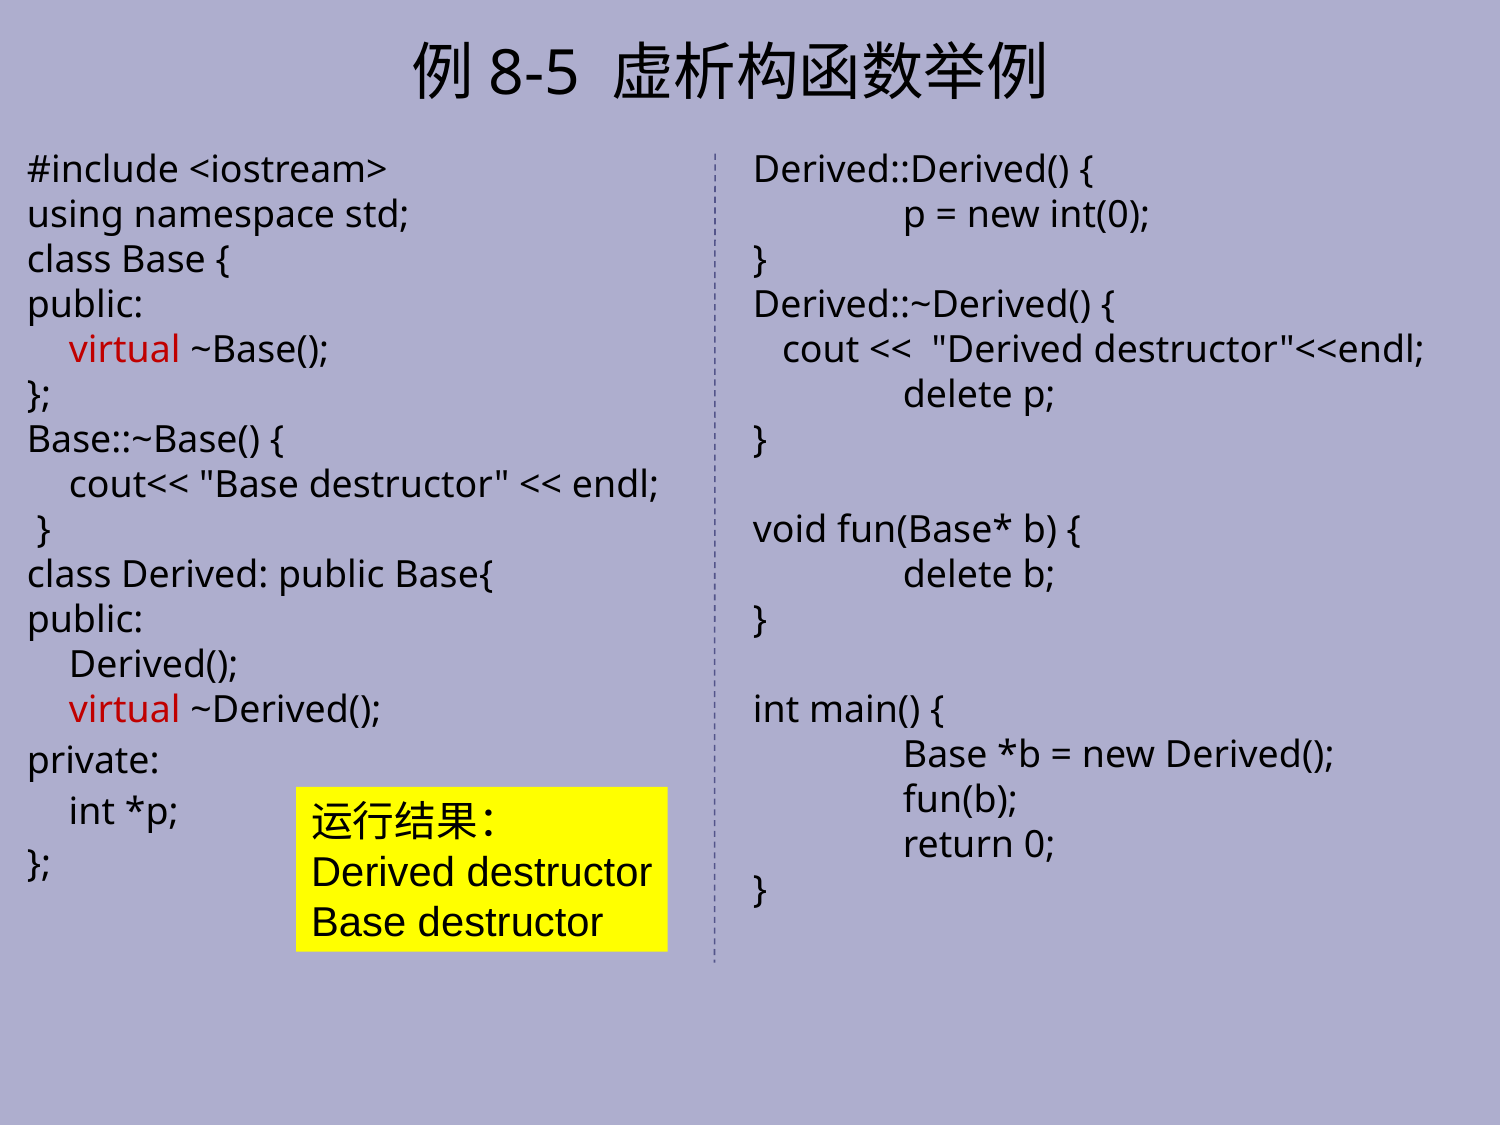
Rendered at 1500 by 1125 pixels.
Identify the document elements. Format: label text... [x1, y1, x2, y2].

text_box Derived::Derived() { p = new int(0); } Derived::~Derived() { cout << "Derived destructor"<<endl; delete p; } void fun(Base* b) { delete b; } int main() { Base *b = new Derived(); fun(b); return 0; } [738, 137, 1483, 972]
list #include <iostream> using namespace std; class Base { public: virtual ~Base(); }; Base::~Base() { cout<< "Base destructor" << endl; } class Derived: public Base{ public: Derived(); virtual ~Derived(); private: int *p; }; [0, 137, 727, 988]
text_box 例8-5 虚析构函数举例 [396, 1, 1104, 139]
text_box 运行结果： Derived destructor Base destructor [296, 786, 668, 952]
